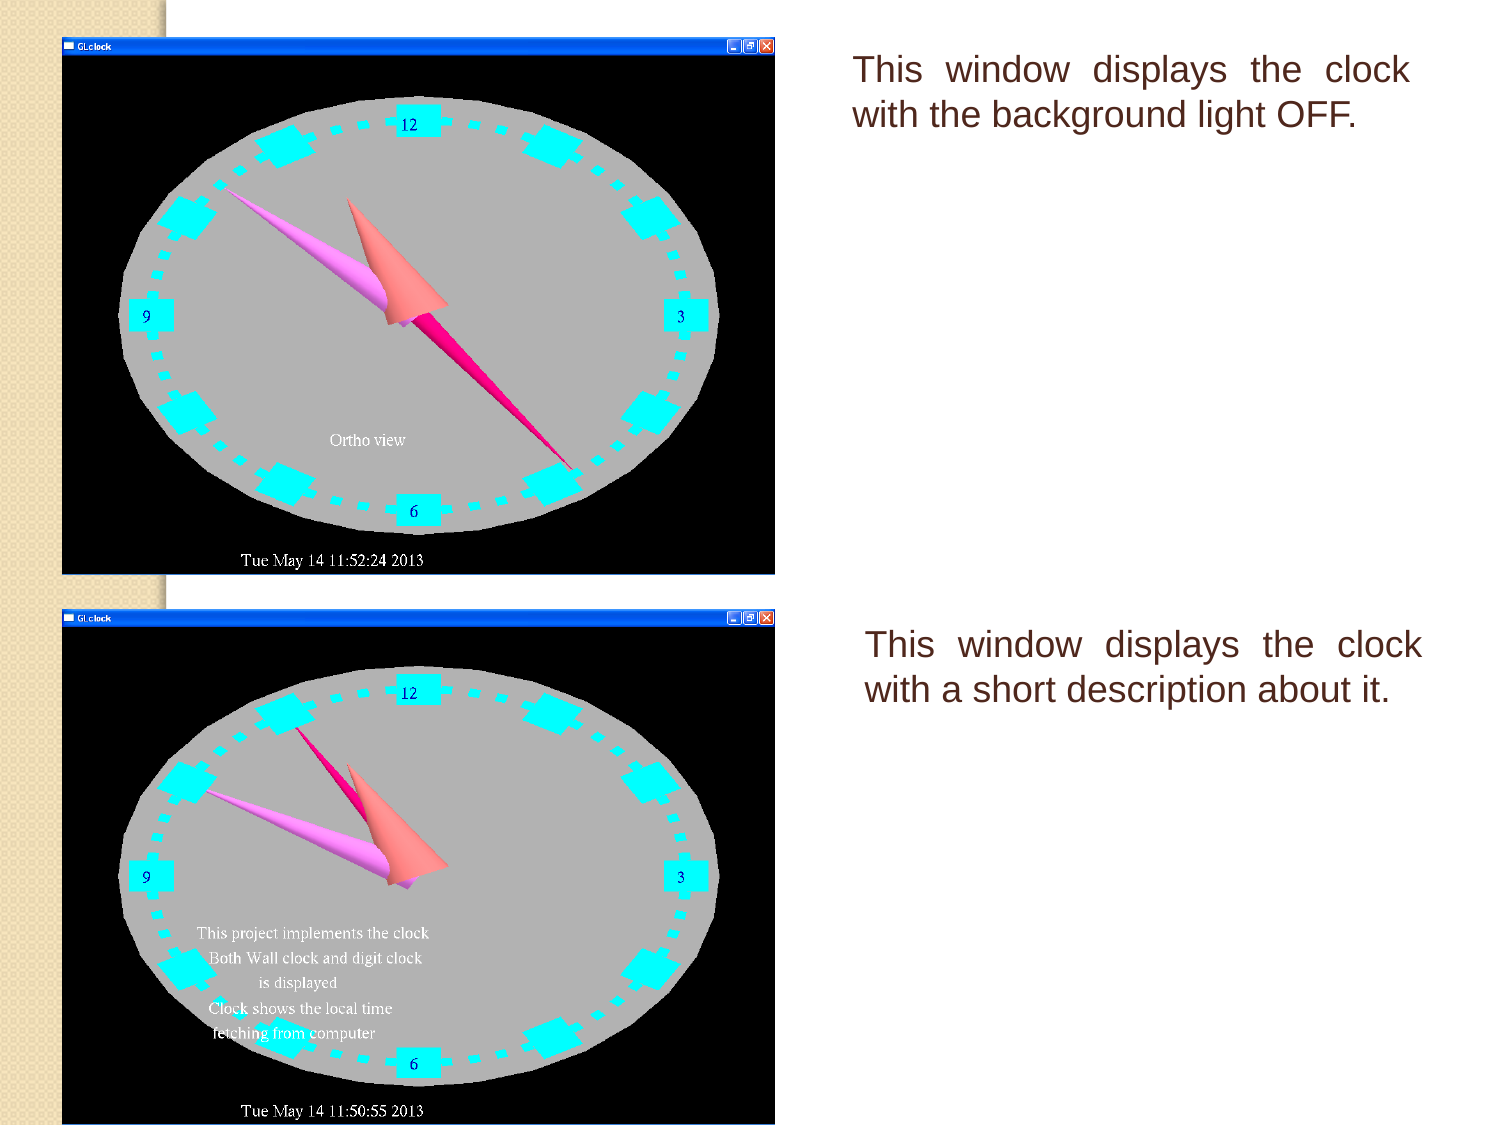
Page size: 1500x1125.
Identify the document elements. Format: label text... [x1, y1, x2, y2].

picture [62, 37, 776, 576]
text_box This window displays the clock with a short description about it. [849, 612, 1438, 718]
text_box This window displays the clock with the background light OFF. [837, 37, 1425, 143]
picture [62, 609, 776, 1125]
